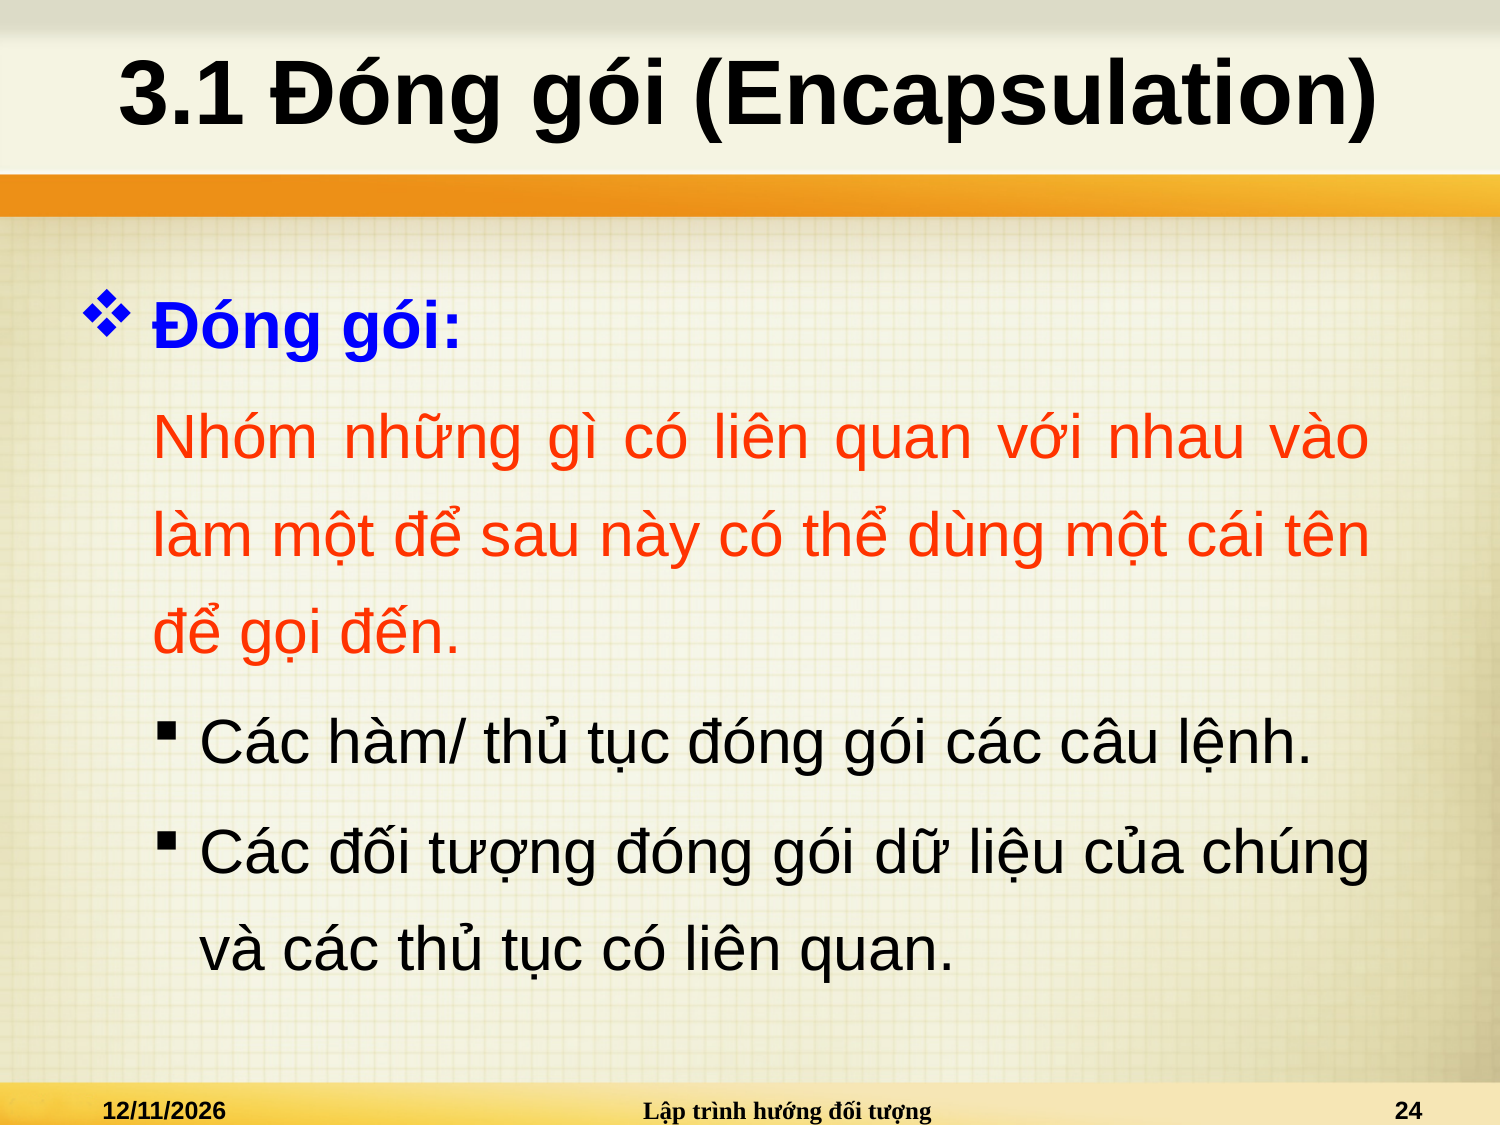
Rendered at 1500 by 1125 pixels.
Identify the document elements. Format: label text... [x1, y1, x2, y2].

title 3.1 Đóng gói (Encapsulation) [0, 0, 1500, 175]
list Đóng gói: Nhóm những gì có liên quan với nhau vào làm một để sau này có thể dùng một cái tên để gọi đến. Các hàm/ thủ tục đóng gói các câu lệnh. Các đối tượng đóng gói dữ liệu của chúng và các thủ tục có liên quan. [62, 249, 1388, 1075]
footer Lập trình hướng đối tượng [549, 1087, 1025, 1125]
picture [0, 175, 1500, 1125]
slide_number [87, 1087, 438, 1125]
slide_number 24 [1087, 1087, 1438, 1125]
